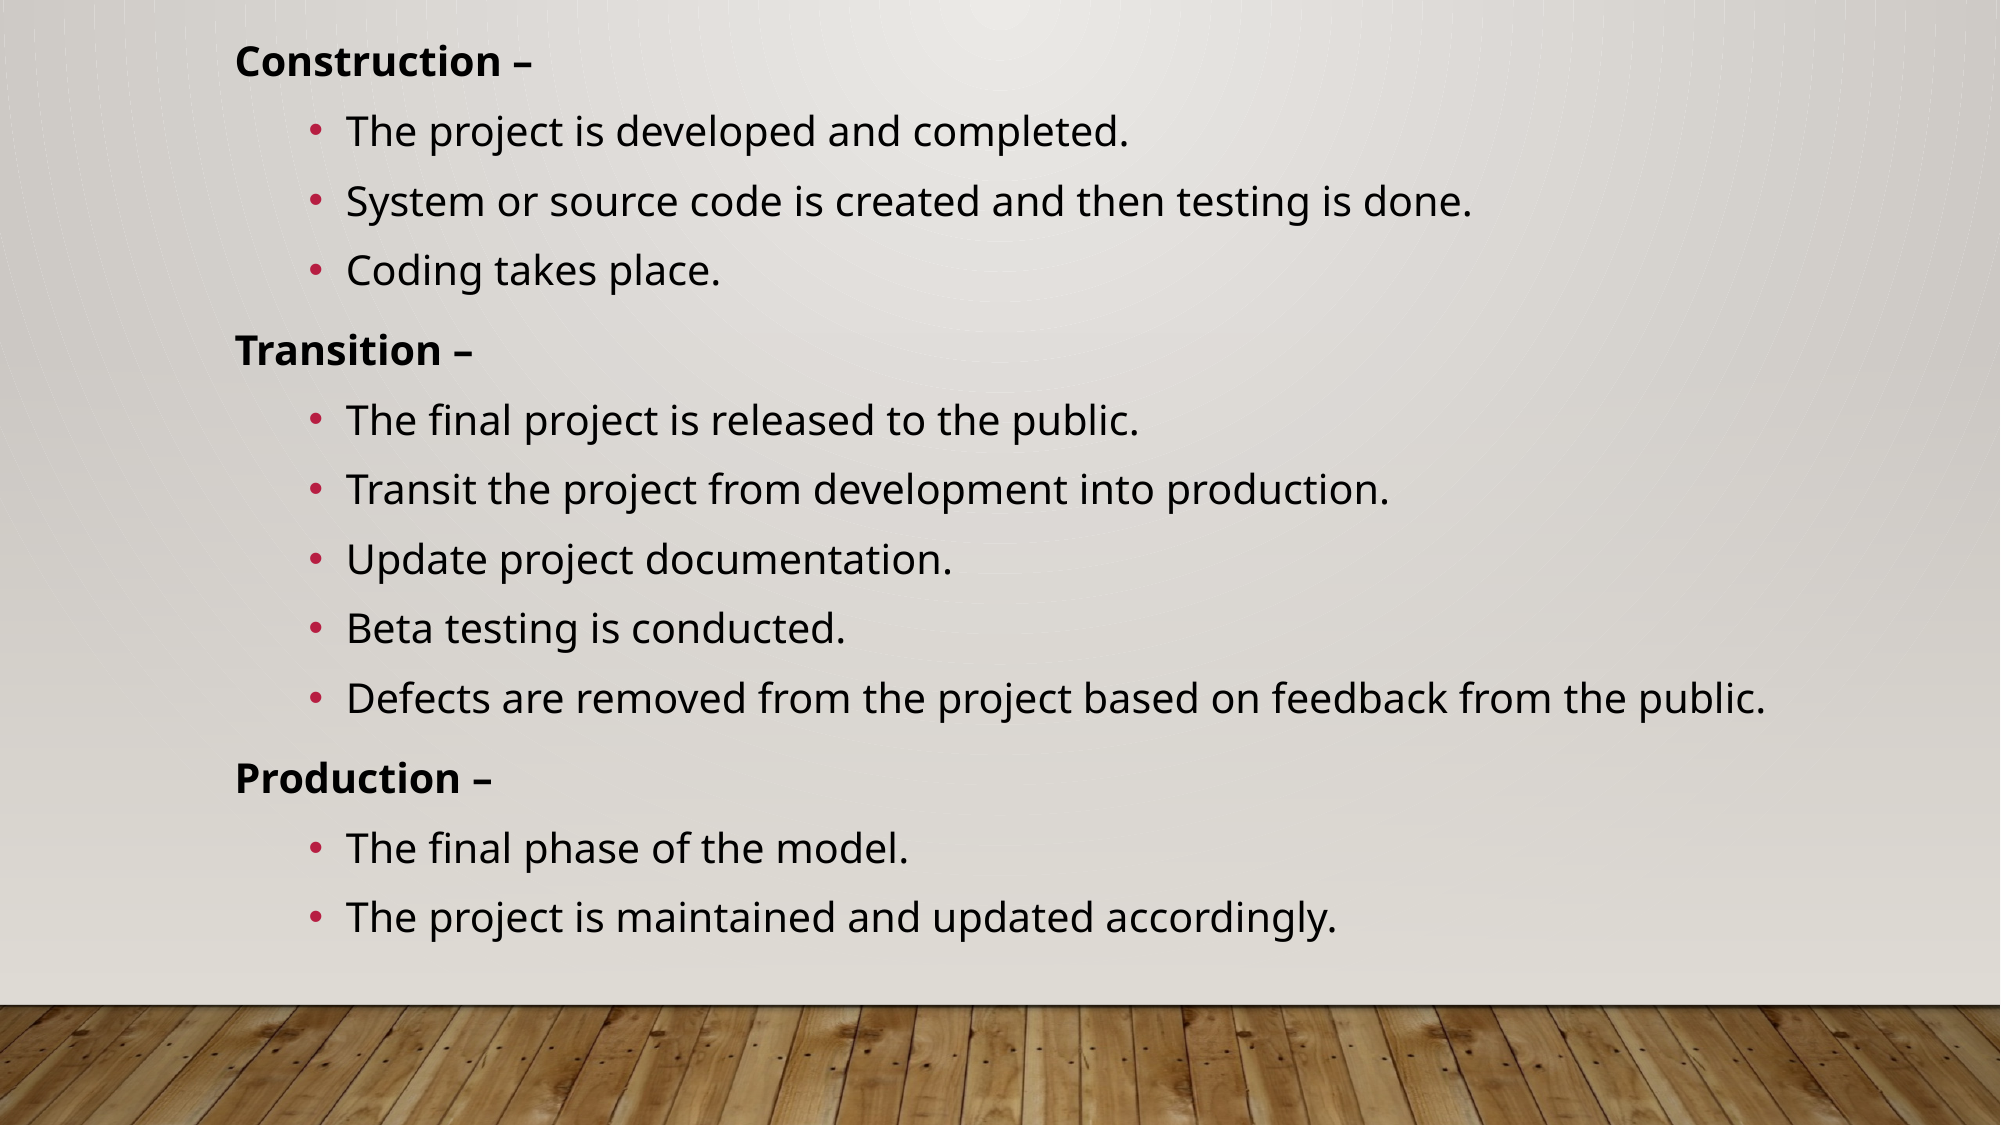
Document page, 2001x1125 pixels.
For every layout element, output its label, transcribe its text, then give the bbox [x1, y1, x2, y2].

picture [0, 1005, 2000, 1125]
list Construction – The project is developed and completed. System or source code is created and then testing is done. Coding takes place. Transition – The final project is released to the public. Transit the project from development into production. Update project documentation. Beta testing is conducted. Defects are removed from the project based on feedback from the public. Production – The final phase of the model. The project is maintained and updated accordingly. [219, 18, 1796, 1002]
